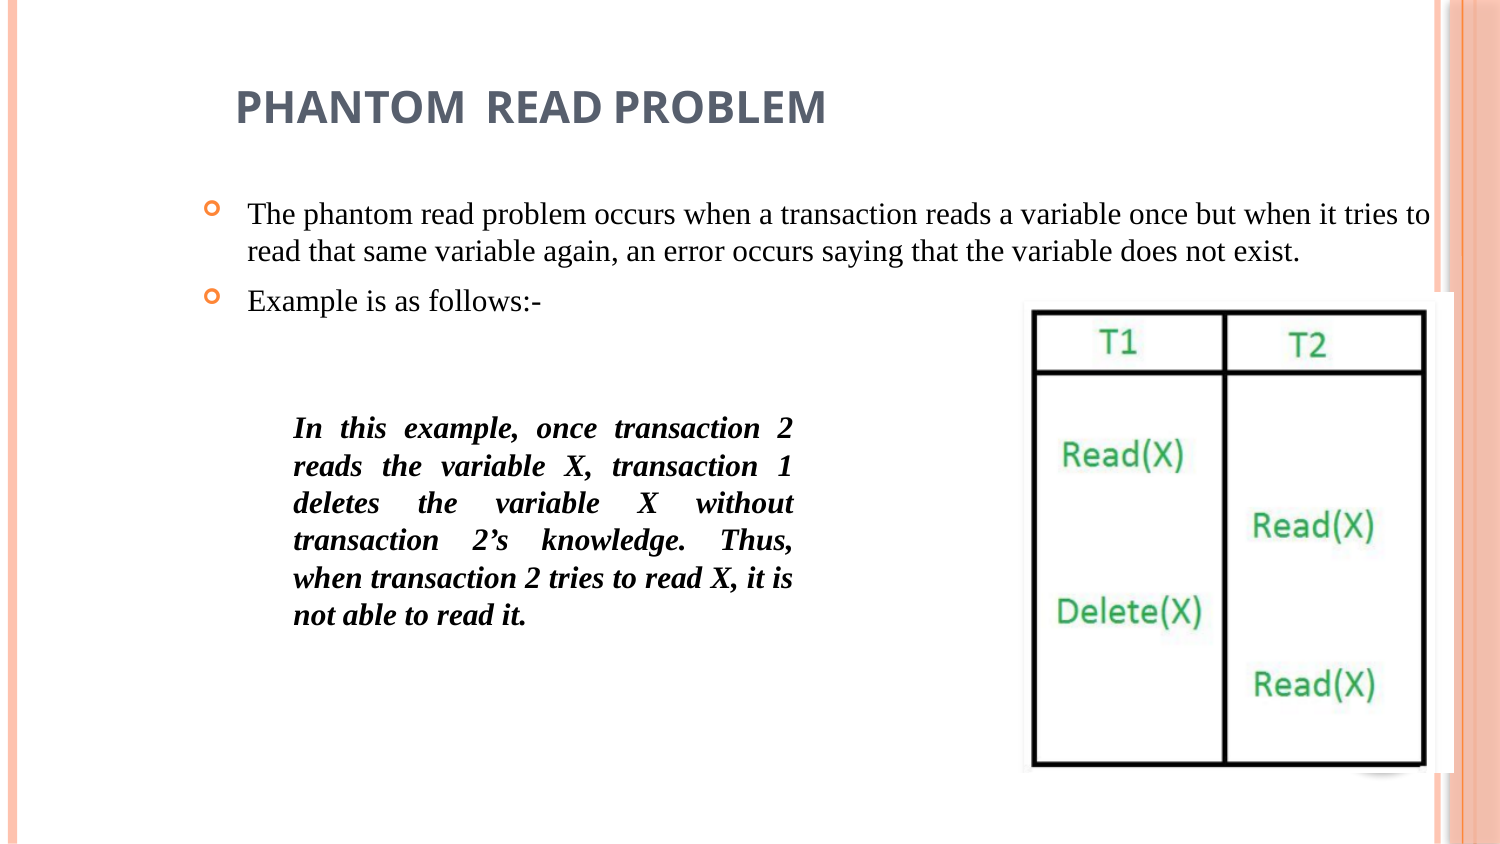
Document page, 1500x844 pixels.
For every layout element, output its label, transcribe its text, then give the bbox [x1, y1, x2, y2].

title Phantom Read Problem [210, 71, 1302, 140]
text_box In this example, once transaction 2 reads the variable X, transaction 1 deletes the variable X without transaction 2’s knowledge. Thus, when transaction 2 tries to read X, it is not able to read it. [278, 399, 809, 640]
picture [995, 292, 1454, 773]
list The phantom read problem occurs when a transaction reads a variable once but when it tries to read that same variable again, an error occurs saying that the variable does not exist. Example is as follows:- [187, 185, 1461, 418]
